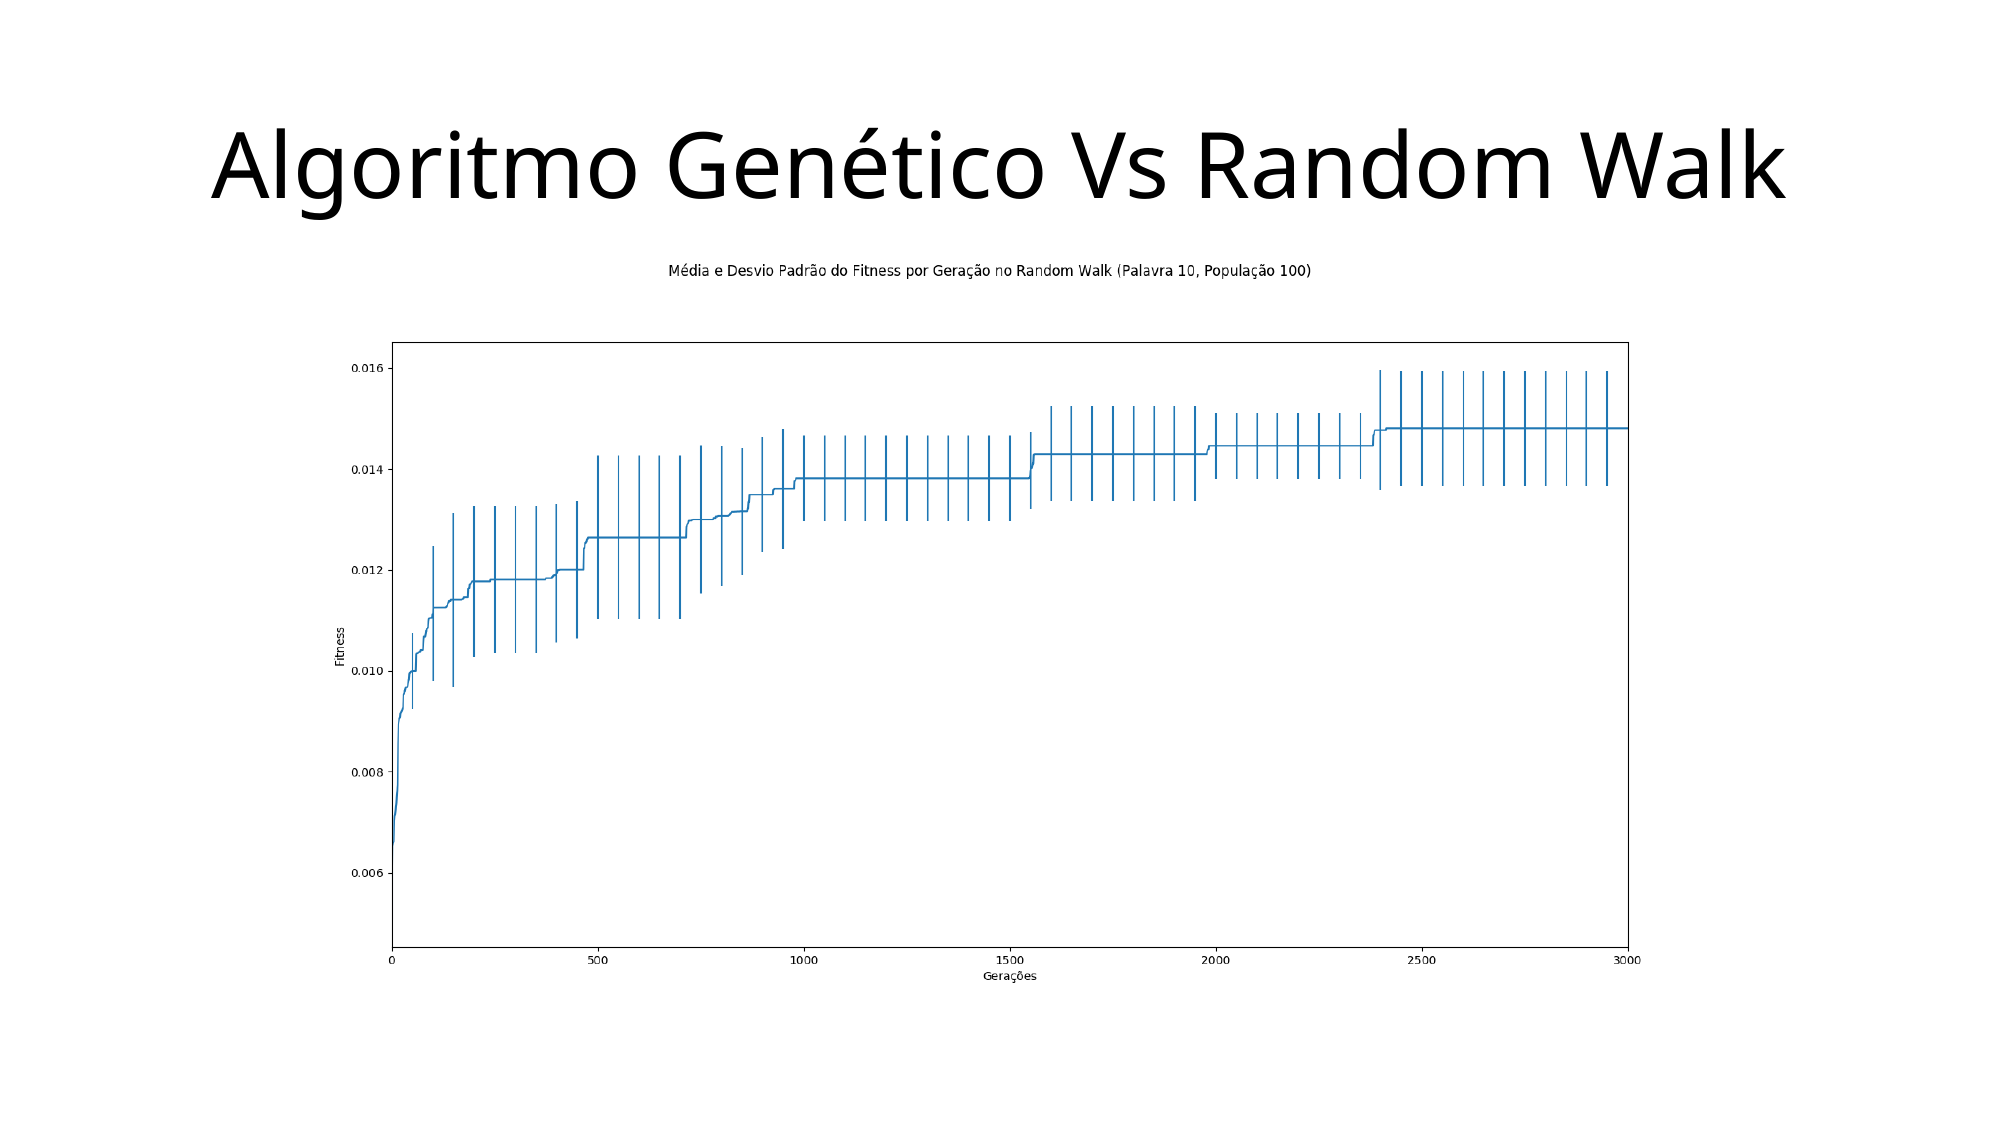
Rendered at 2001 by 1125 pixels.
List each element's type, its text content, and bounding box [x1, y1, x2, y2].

title Algoritmo Genético Vs Random Walk [137, 59, 1863, 278]
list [191, 248, 1787, 1033]
